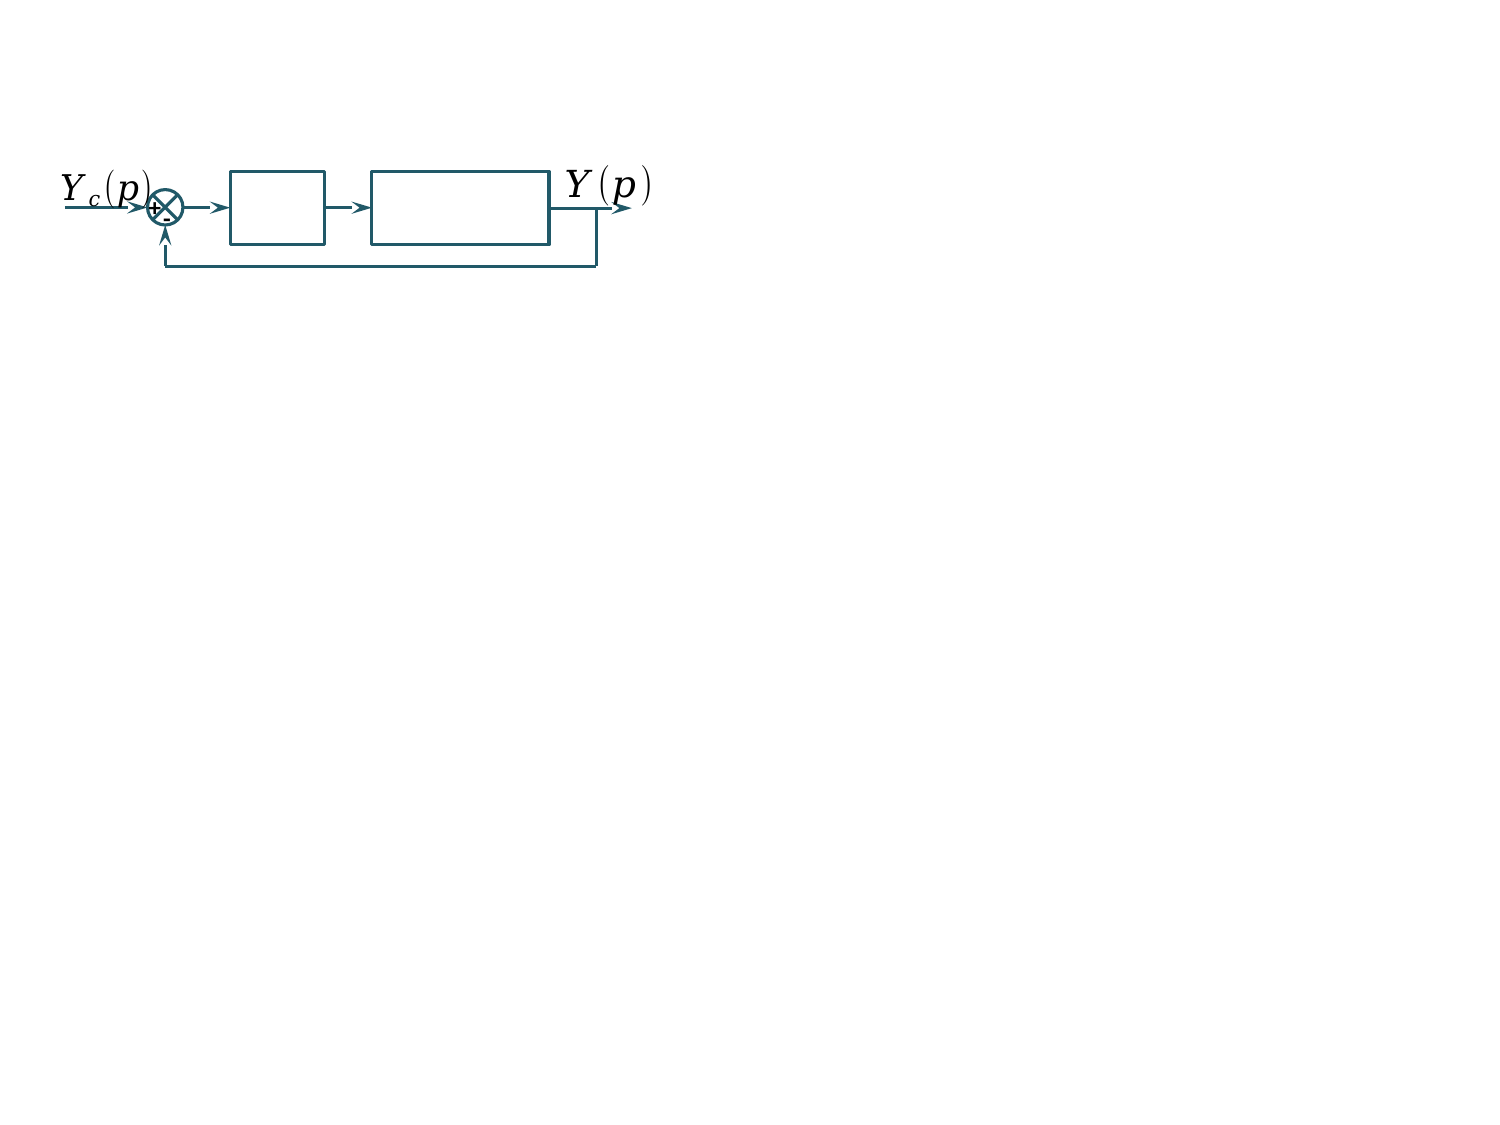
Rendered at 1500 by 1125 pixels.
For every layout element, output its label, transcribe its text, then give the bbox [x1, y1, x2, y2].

text_box - [168, 216, 186, 241]
text_box + [133, 183, 176, 229]
text_box - [148, 229, 162, 241]
text_box [176, 190, 185, 224]
text_box - [182, 195, 186, 206]
